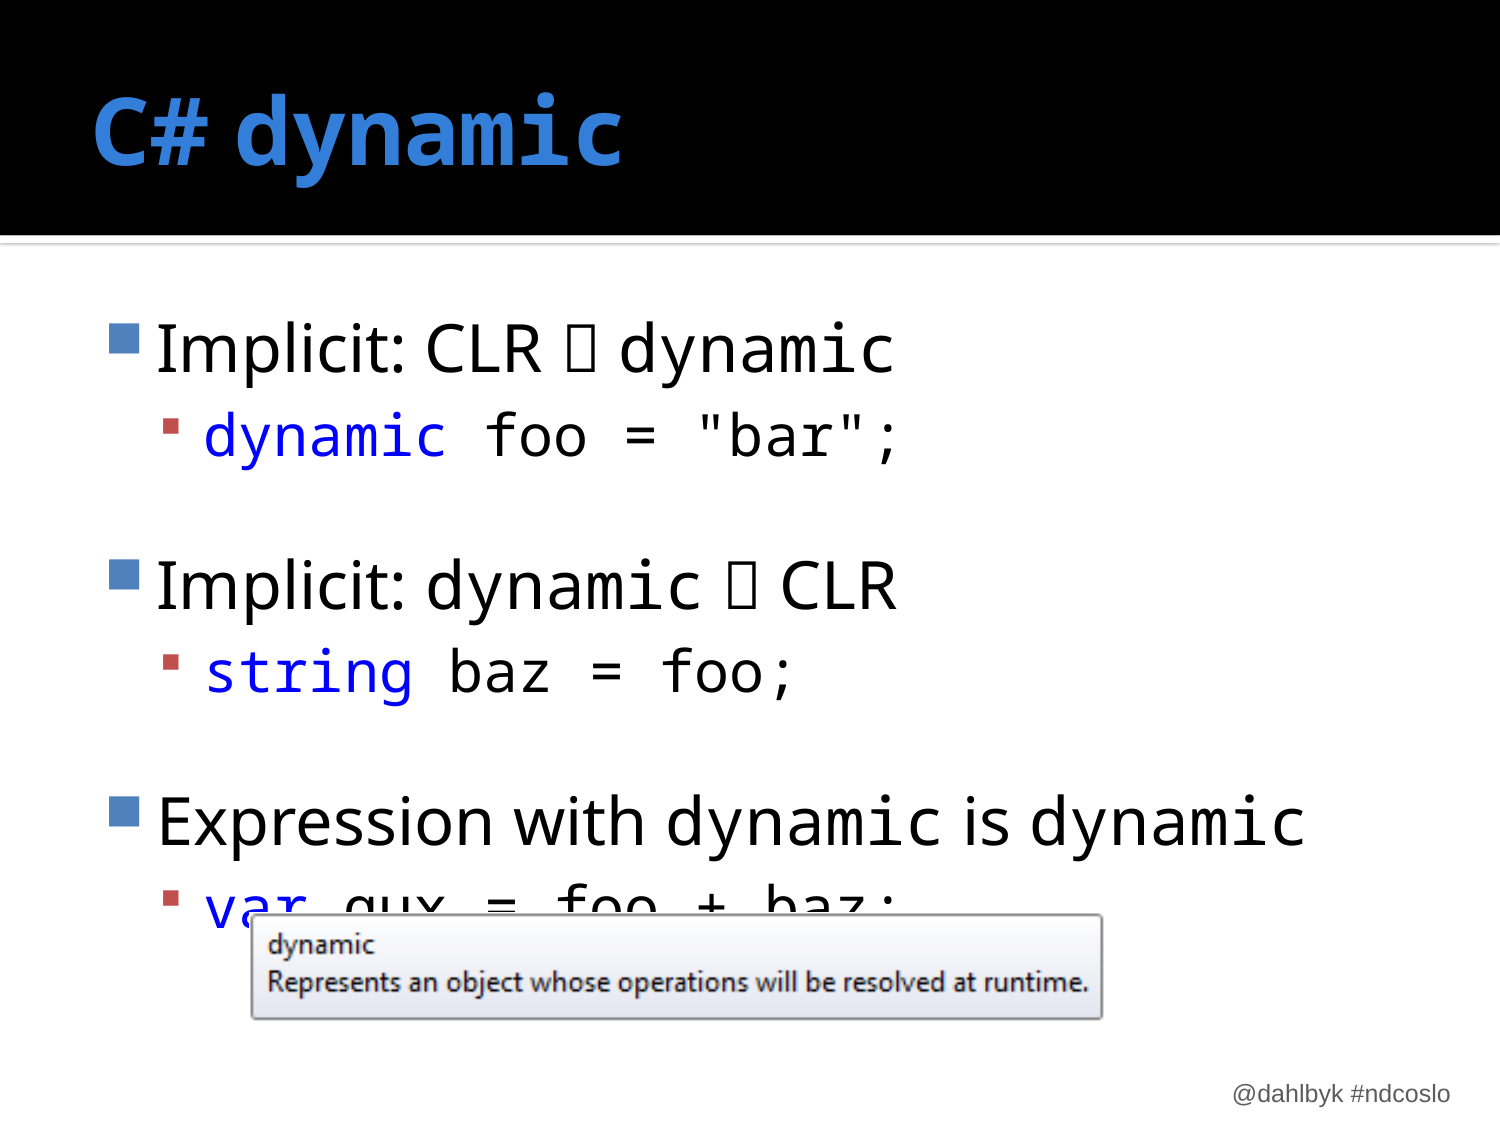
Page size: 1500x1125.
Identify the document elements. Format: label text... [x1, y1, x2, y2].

picture [249, 912, 1106, 1023]
title C# dynamic [75, 25, 1425, 231]
list Implicit: CLR  dynamic dynamic foo = "bar"; Implicit: dynamic  CLR string baz = foo; Expression with dynamic is dynamic var qux = foo + baz; [75, 291, 1425, 1050]
slide_number @dahlbyk #ndcoslo [1074, 1062, 1467, 1108]
